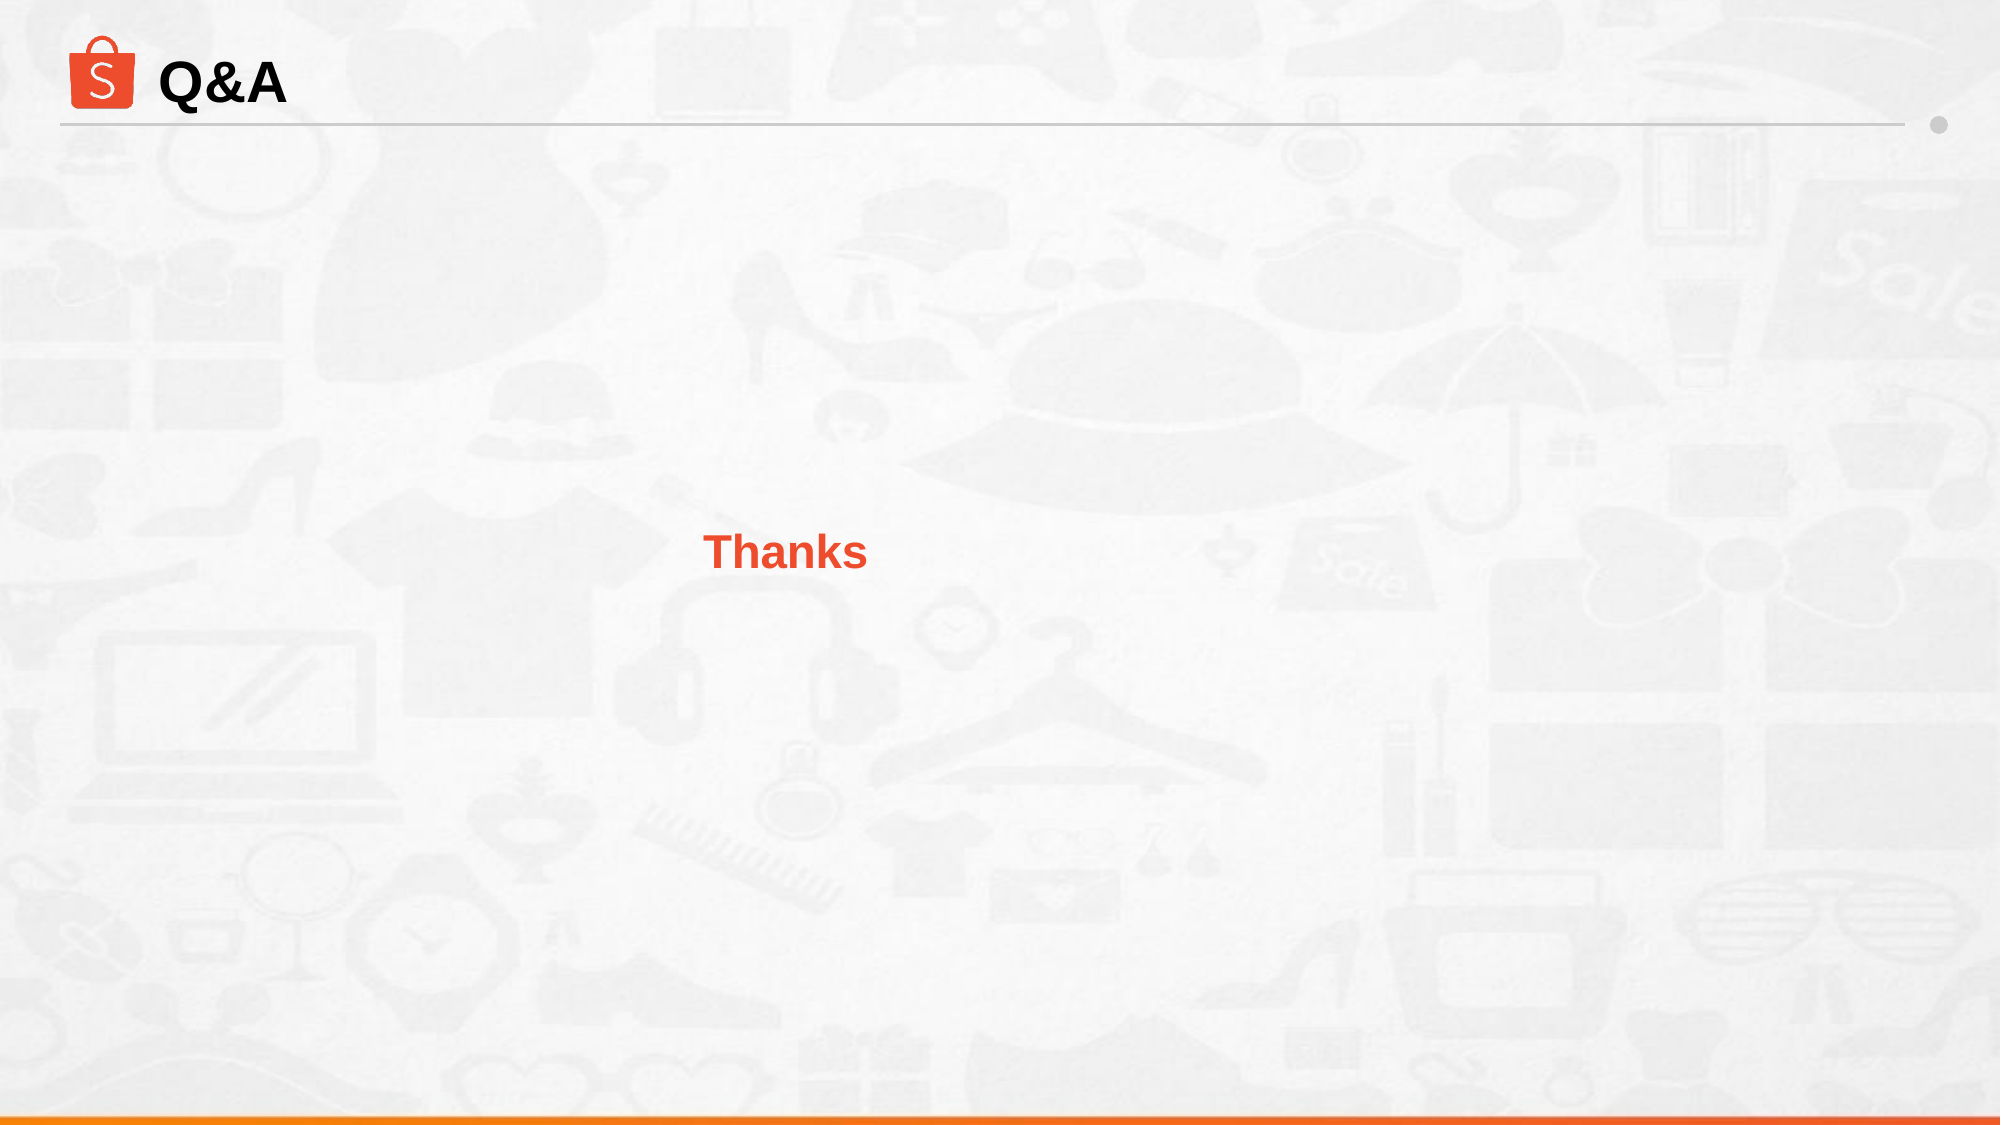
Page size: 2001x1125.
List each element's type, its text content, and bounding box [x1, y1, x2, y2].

title Q&A [151, 42, 1905, 125]
picture [0, 0, 2000, 1125]
list Thanks [674, 513, 1504, 586]
